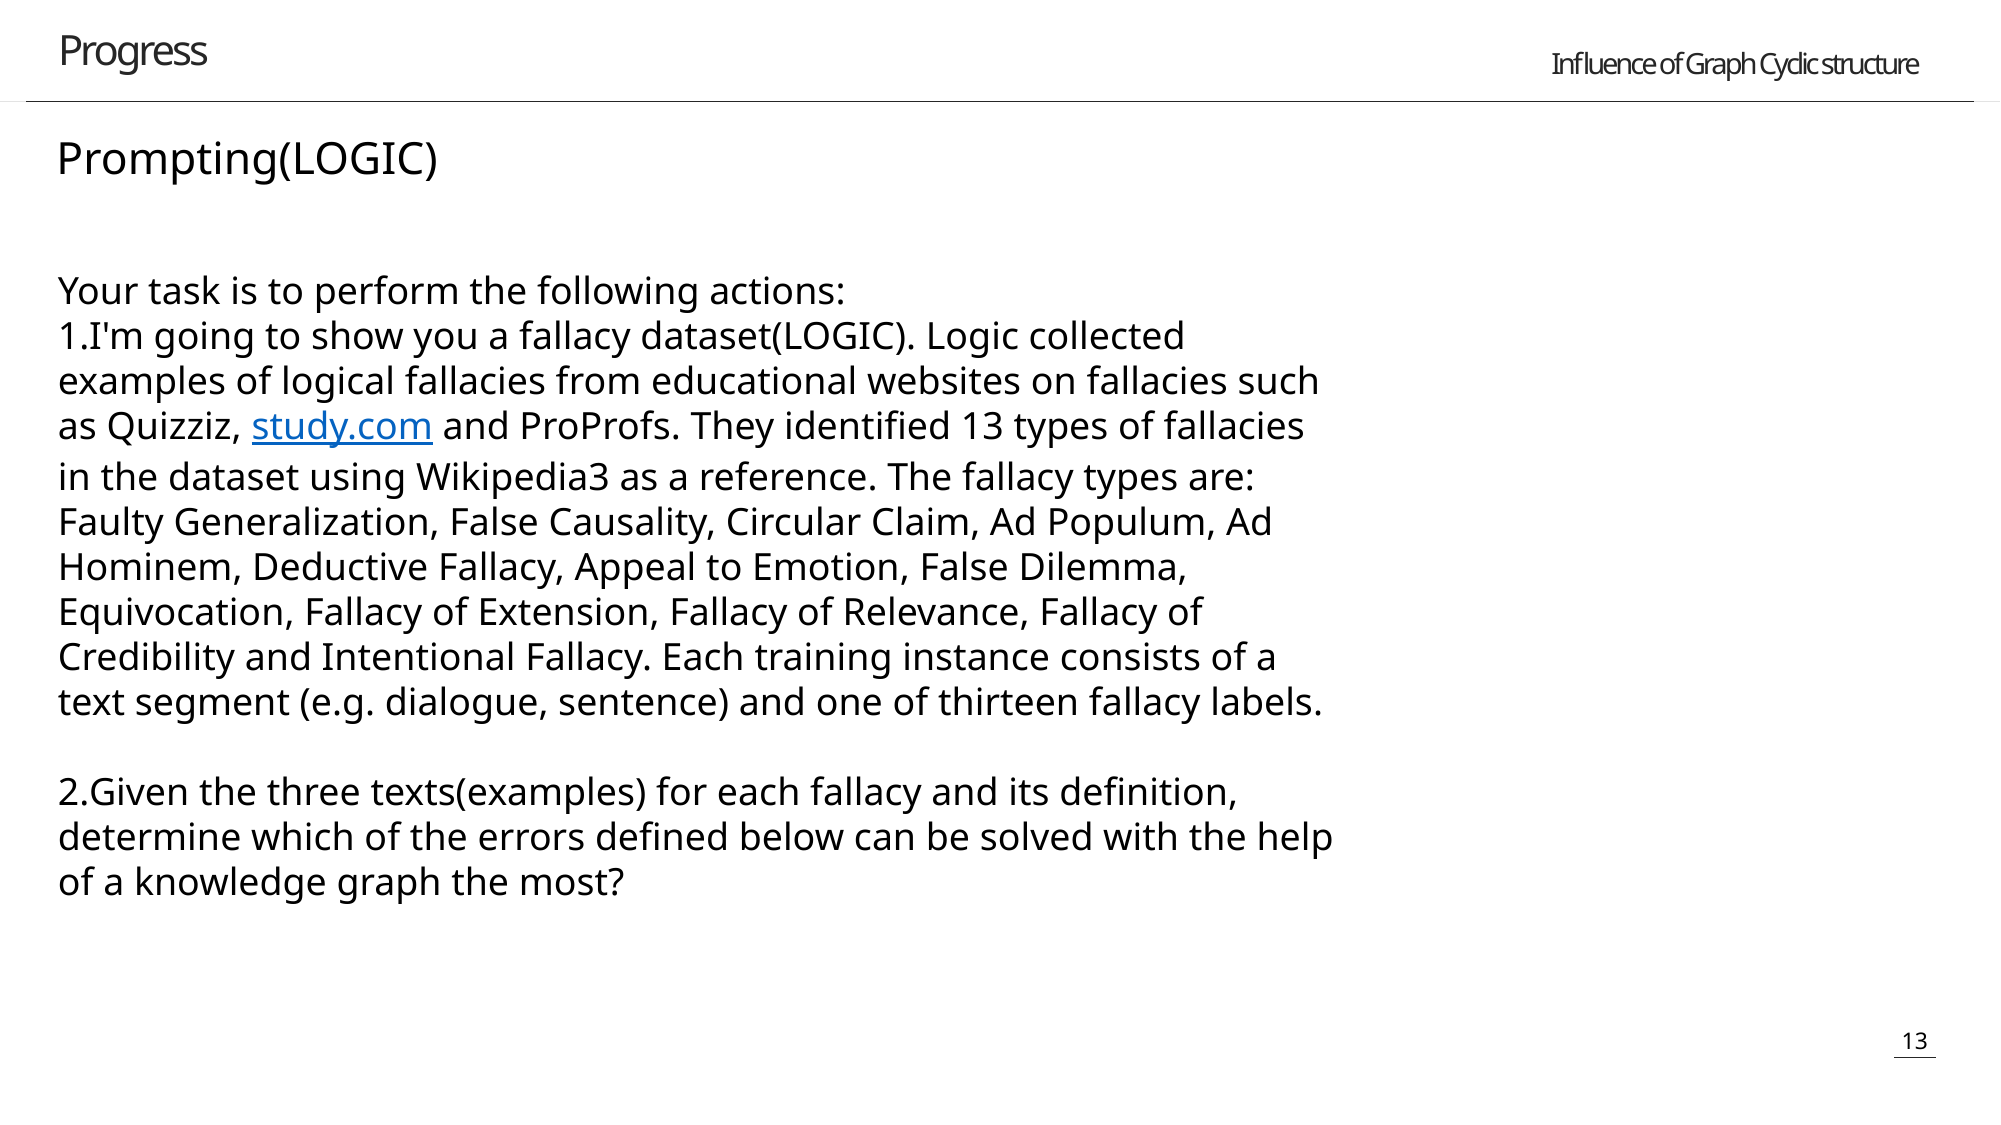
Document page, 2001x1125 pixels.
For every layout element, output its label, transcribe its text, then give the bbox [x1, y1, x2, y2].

list Progress [43, 0, 958, 93]
text_box Your task is to perform the following actions: I'm going to show you a fallacy dataset(LOGIC). Logic collected examples of logical fallacies from educational websites on fallacies such as Quizziz, study.com and ProProfs. They identified 13 types of fallacies in the dataset using Wikipedia3 as a reference. The fallacy types are: Faulty Generalization, False Causality, Circular Claim, Ad Populum, Ad Hominem, Deductive Fallacy, Appeal to Emotion, False Dilemma, Equivocation, Fallacy of Extension, Fallacy of Relevance, Fallacy of Credibility and Intentional Fallacy. Each training instance consists of a text segment (e.g. dialogue, sentence) and one of thirteen fallacy labels. Given the three texts(examples) for each fallacy and its definition, determine which of the errors defined below can be solved with the help of a knowledge graph the most? [43, 259, 1355, 911]
text_box Prompting(LOGIC) [41, 122, 1459, 191]
